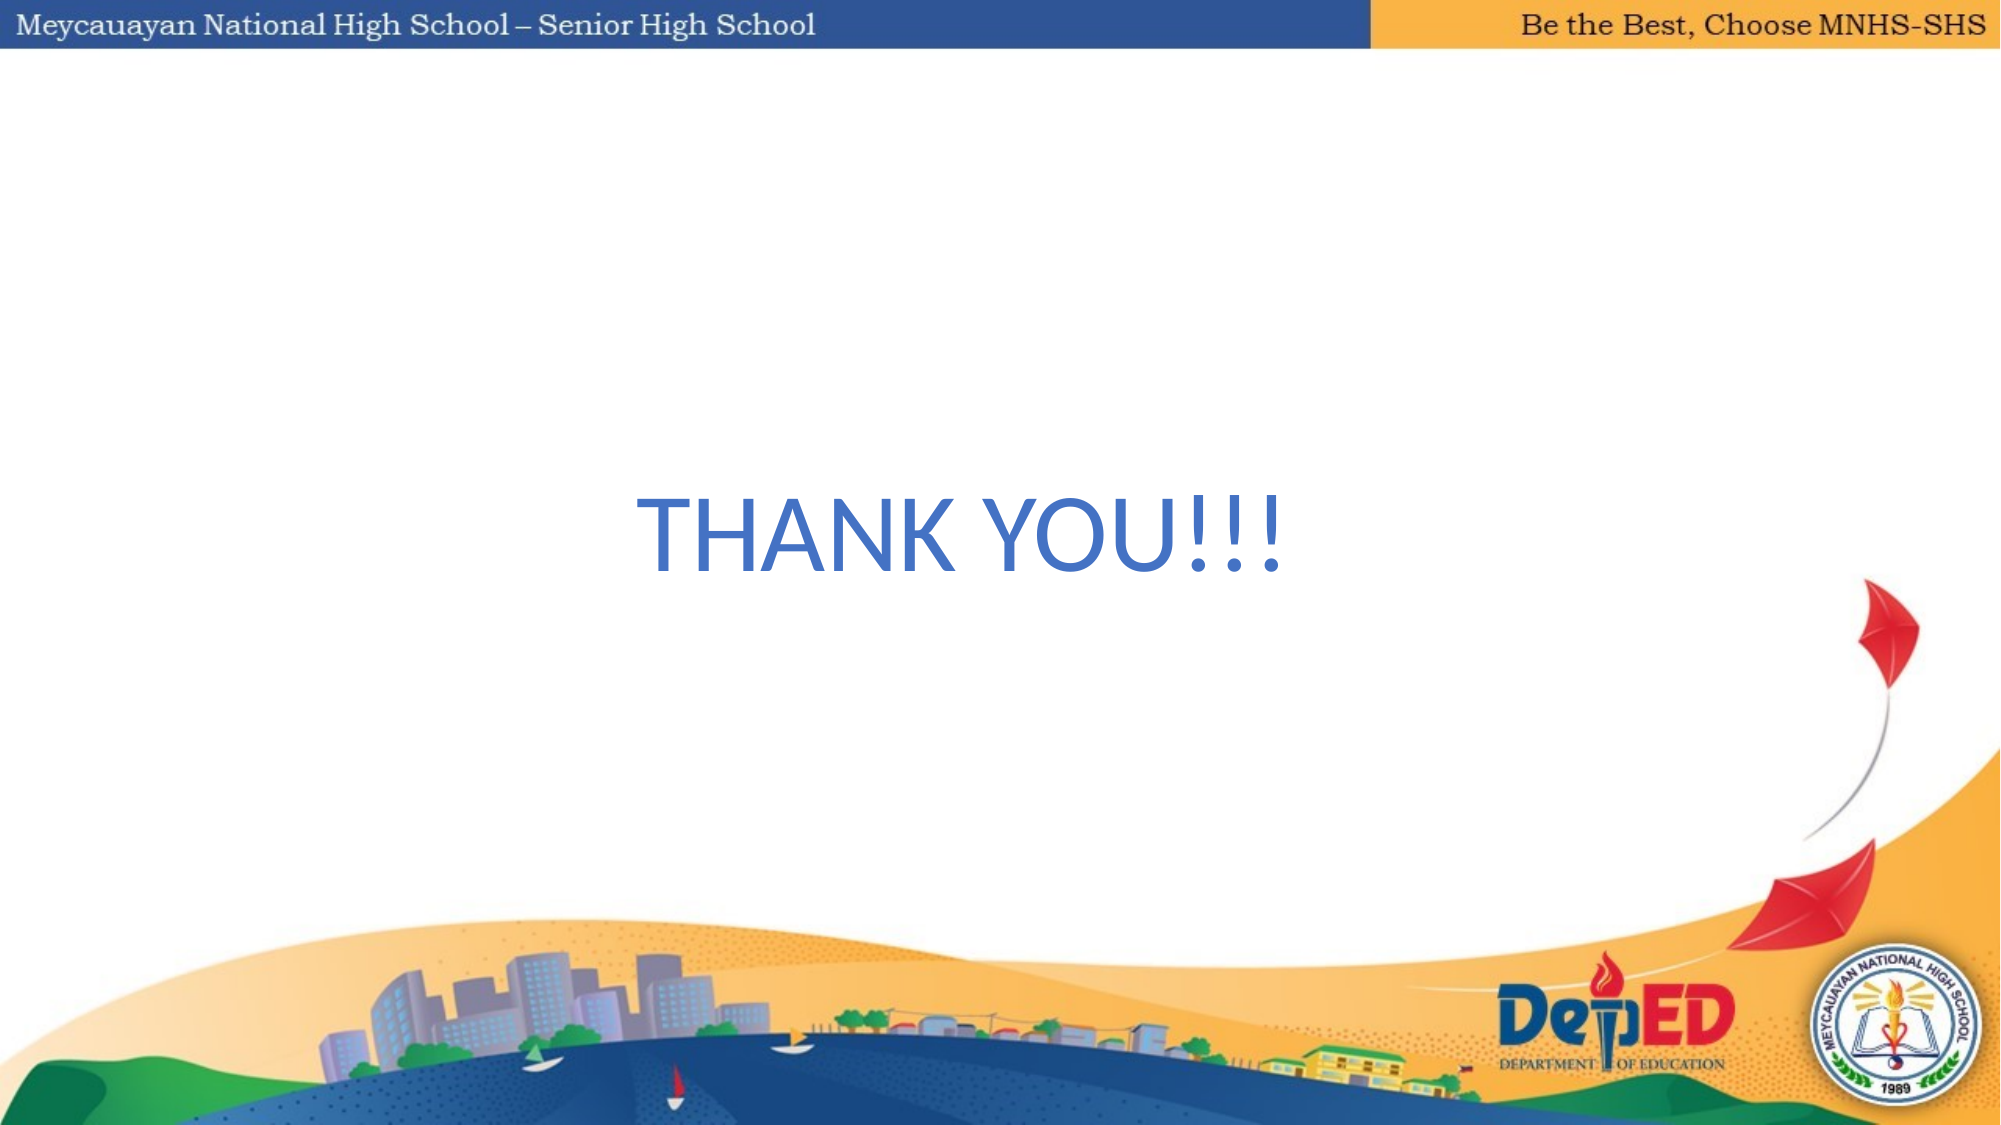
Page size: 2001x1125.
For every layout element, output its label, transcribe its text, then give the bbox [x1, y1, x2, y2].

text_box THANK YOU!!! [601, 451, 1326, 602]
picture [0, 0, 2001, 1125]
